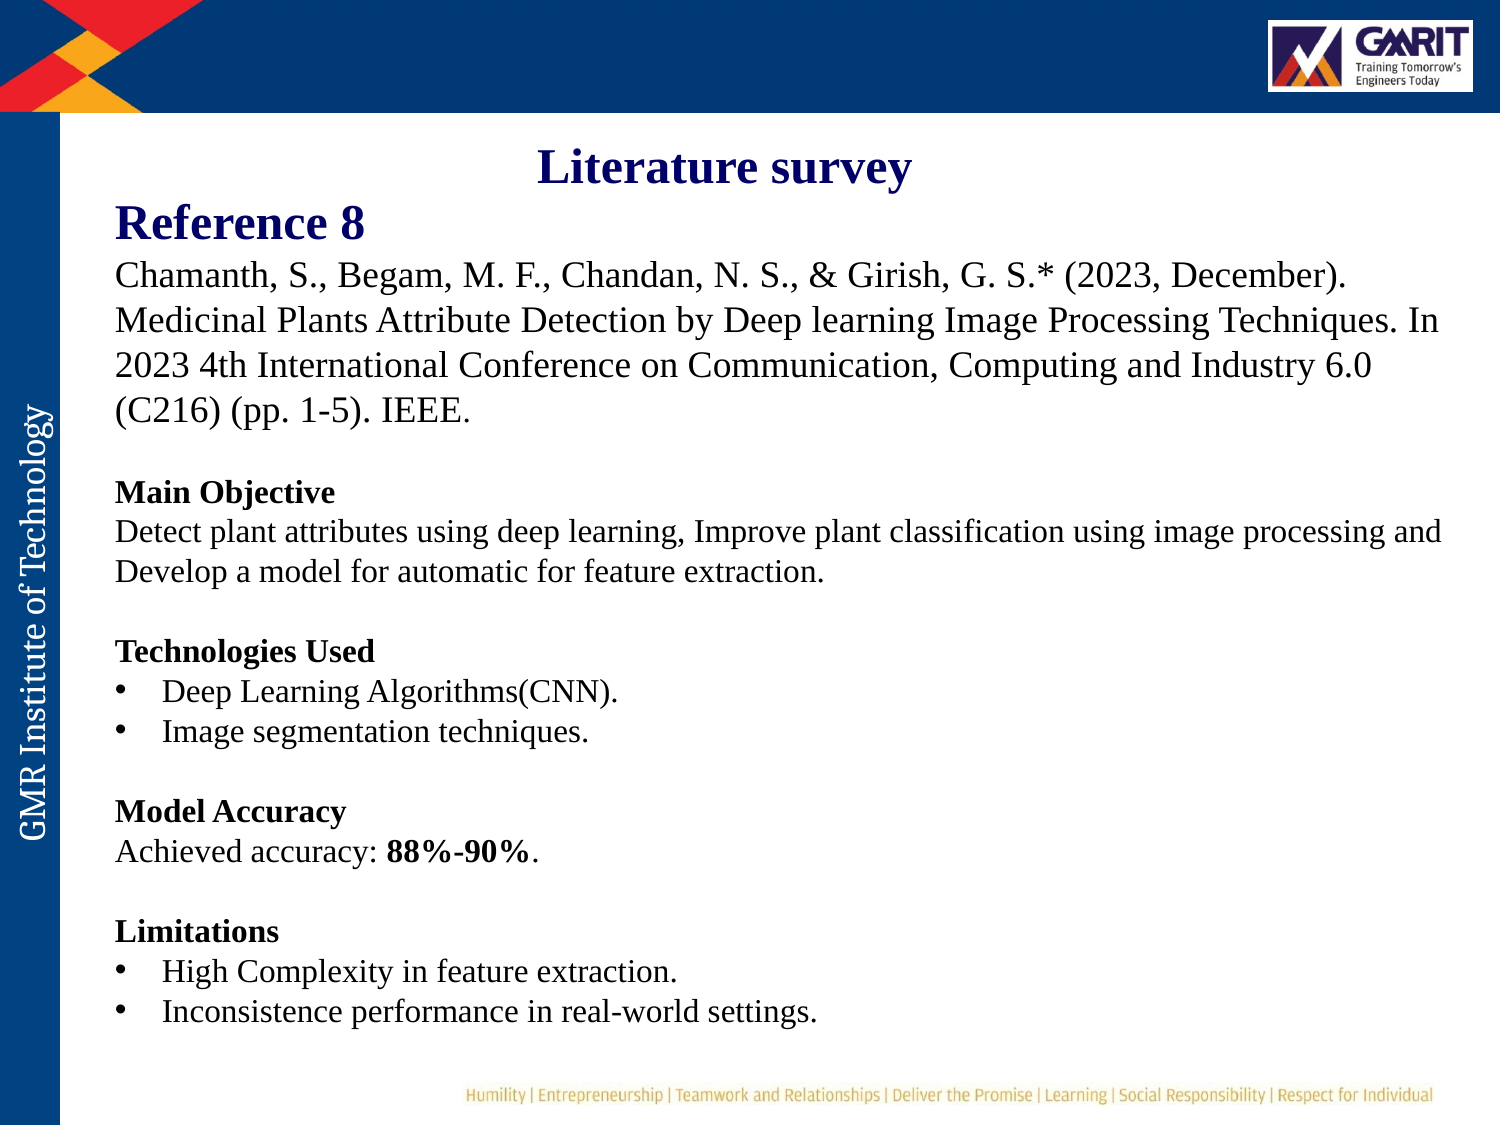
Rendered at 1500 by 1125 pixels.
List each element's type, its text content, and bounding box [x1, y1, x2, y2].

text_box Literature survey [522, 126, 955, 182]
picture [0, 0, 1500, 113]
text_box Reference 8 Chamanth, S., Begam, M. F., Chandan, N. S., & Girish, G. S.* (2023, December). Medicinal Plants Attribute Detection by Deep learning Image Processing Techniques. In 2023 4th International Conference on Communication, Computing and Industry 6.0 (C216) (pp. 1-5). ΙΕΕΕ. Main Objective Detect plant attributes using deep learning, Improve plant classification using image processing and Develop a model for automatic for feature extraction. Technologies Used Deep Learning Algorithms(CNN). Image segmentation techniques. Model Accuracy Achieved accuracy: 88%-90%. Limitations High Complexity in feature extraction. Inconsistence performance in real-world settings. [99, 182, 1466, 1125]
